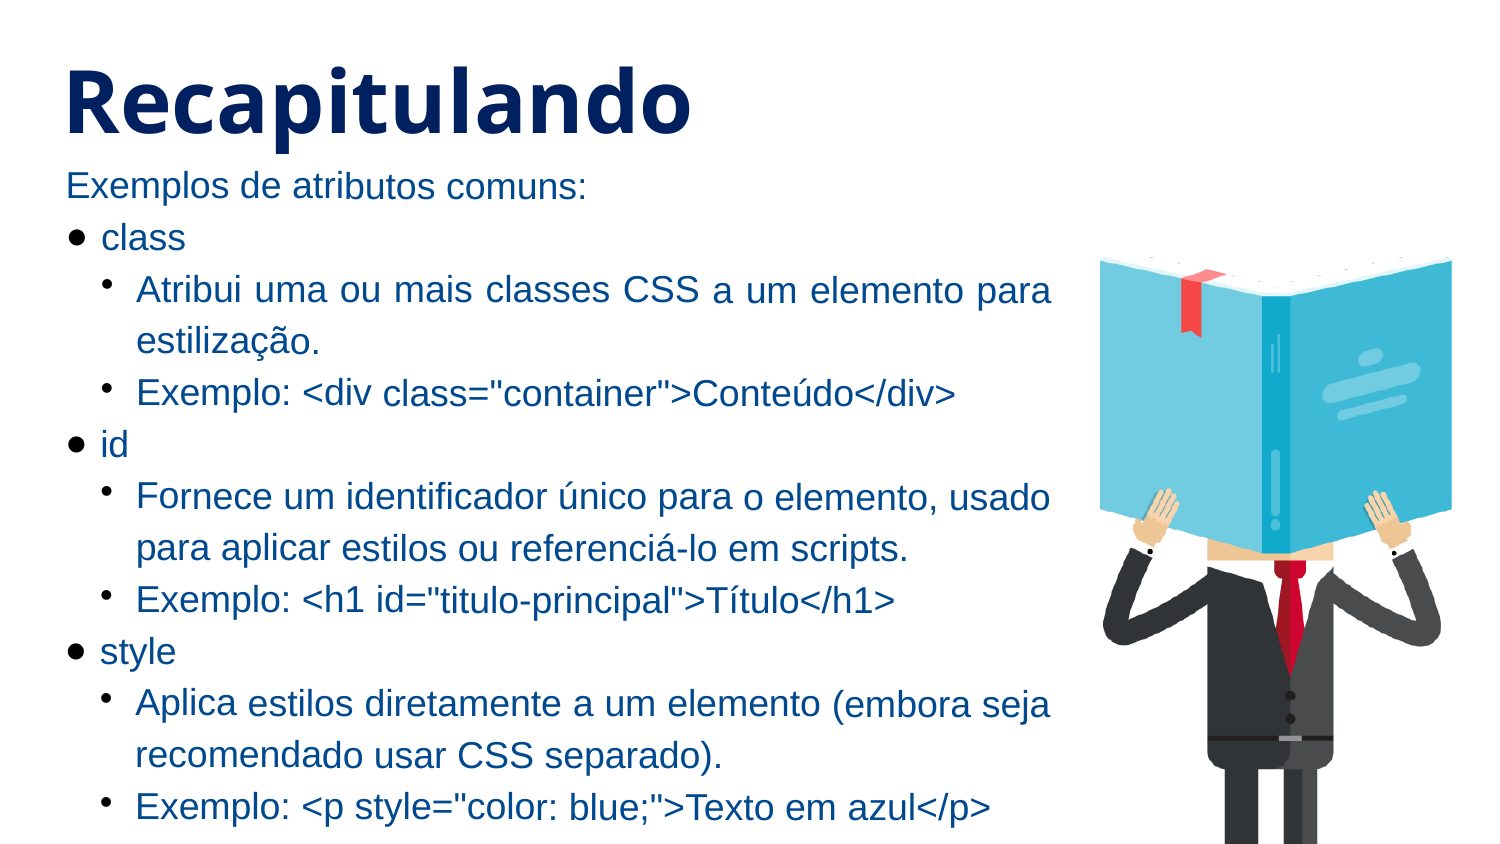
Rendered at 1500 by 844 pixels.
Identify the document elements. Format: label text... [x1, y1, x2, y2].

text_box Exemplos de atributos comuns: class Atribui uma ou mais classes CSS a um elemento para estilização. Exemplo: <div class="container">Conteúdo</div> id Fornece um identificador único para o elemento, usado para aplicar estilos ou referenciá-lo em scripts. Exemplo: <h1 id="titulo-principal">Título</h1> style Aplica estilos diretamente a um elemento (embora seja recomendado usar CSS separado). Exemplo: <p style="color: blue;">Texto em azul</p> [49, 146, 1067, 837]
text_box Recapitulando [47, 31, 1276, 179]
picture [1100, 251, 1452, 844]
